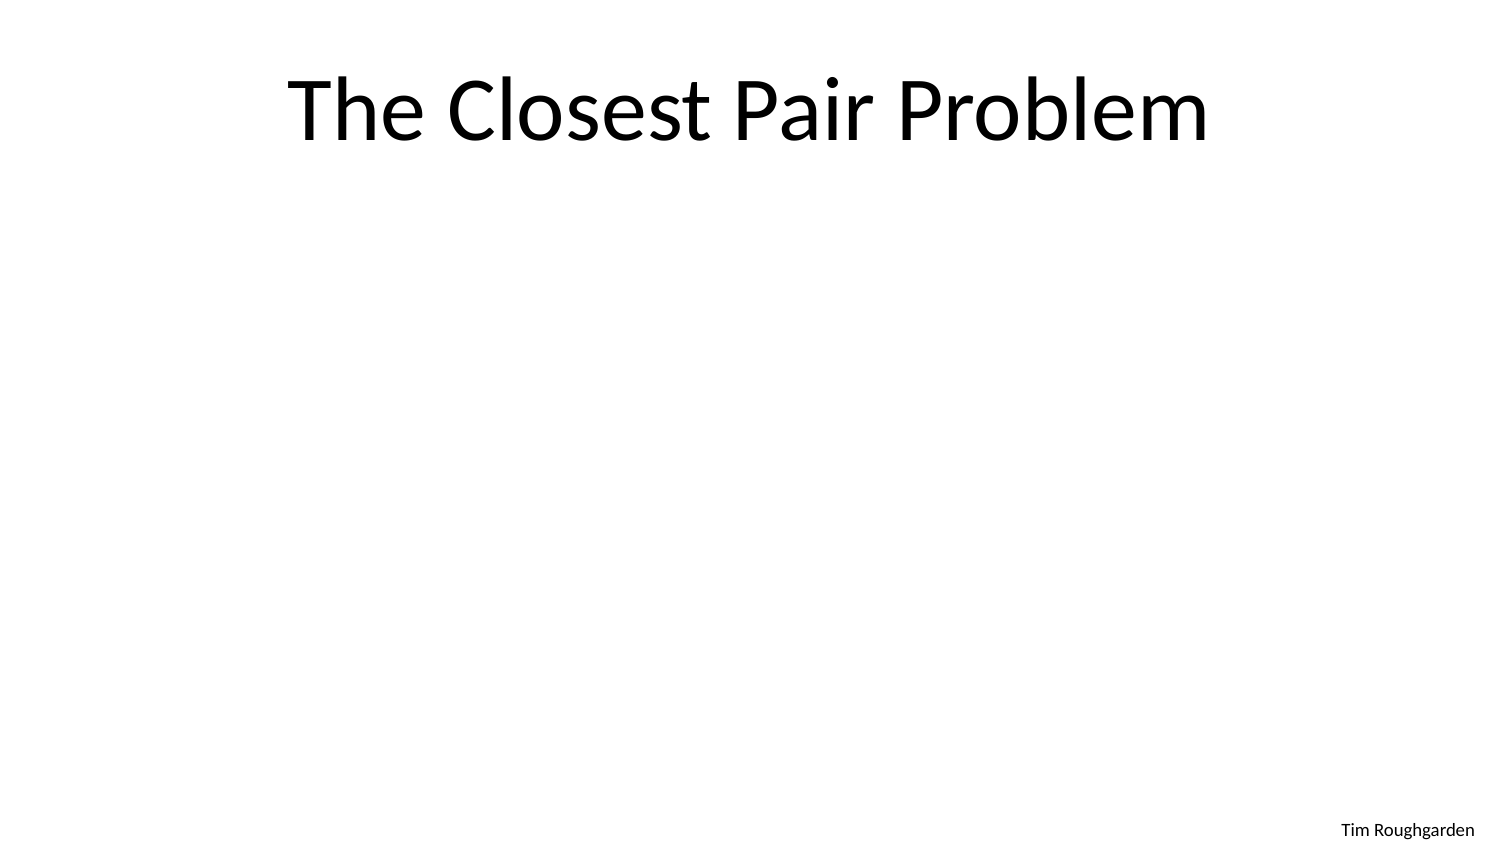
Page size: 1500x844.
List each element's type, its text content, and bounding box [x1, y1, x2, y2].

title The Closest Pair Problem [75, 33, 1425, 175]
